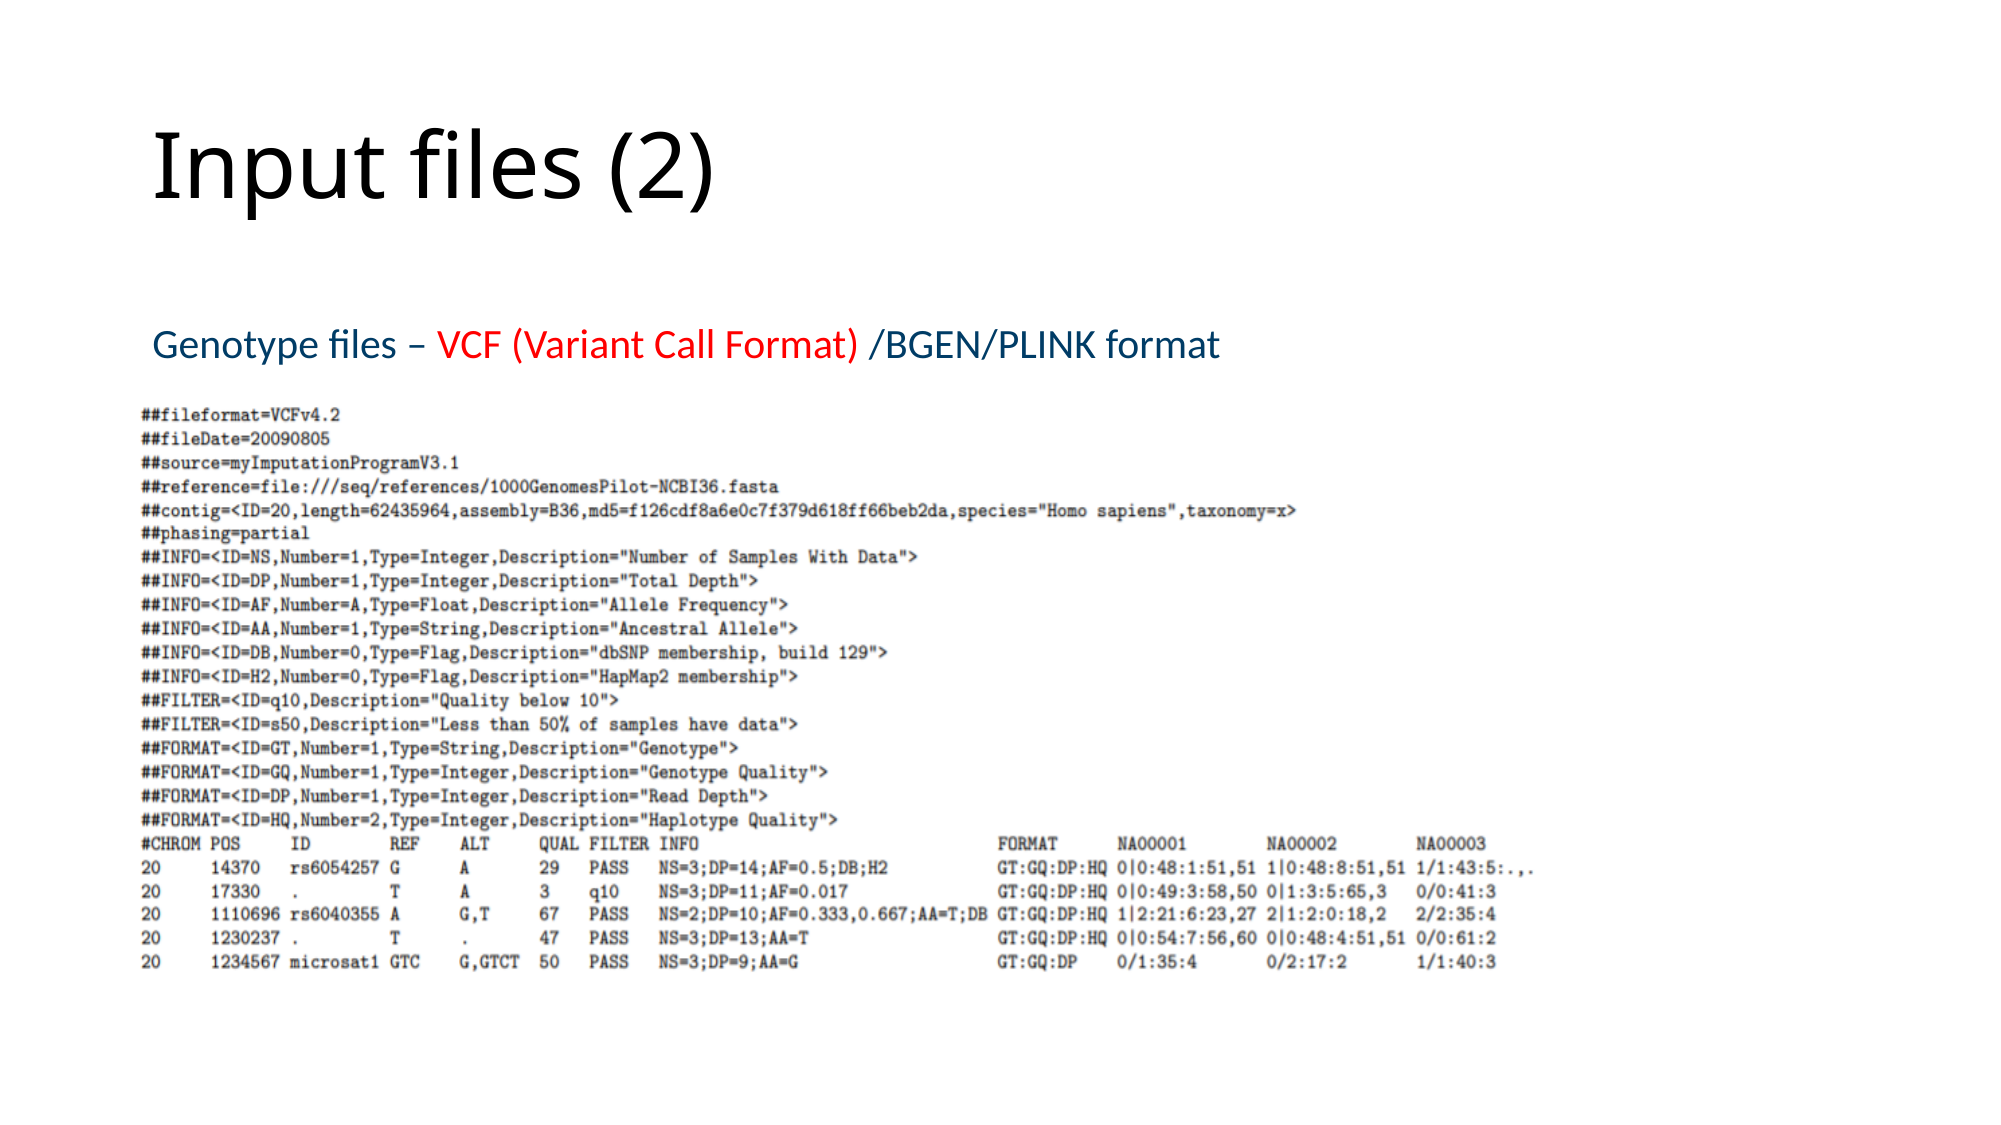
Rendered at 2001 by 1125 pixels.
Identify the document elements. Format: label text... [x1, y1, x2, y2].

list Genotype files – VCF (Variant Call Format) /BGEN/PLINK format [137, 299, 1863, 1014]
title Input files (2) [137, 59, 1863, 278]
picture [137, 403, 1541, 981]
